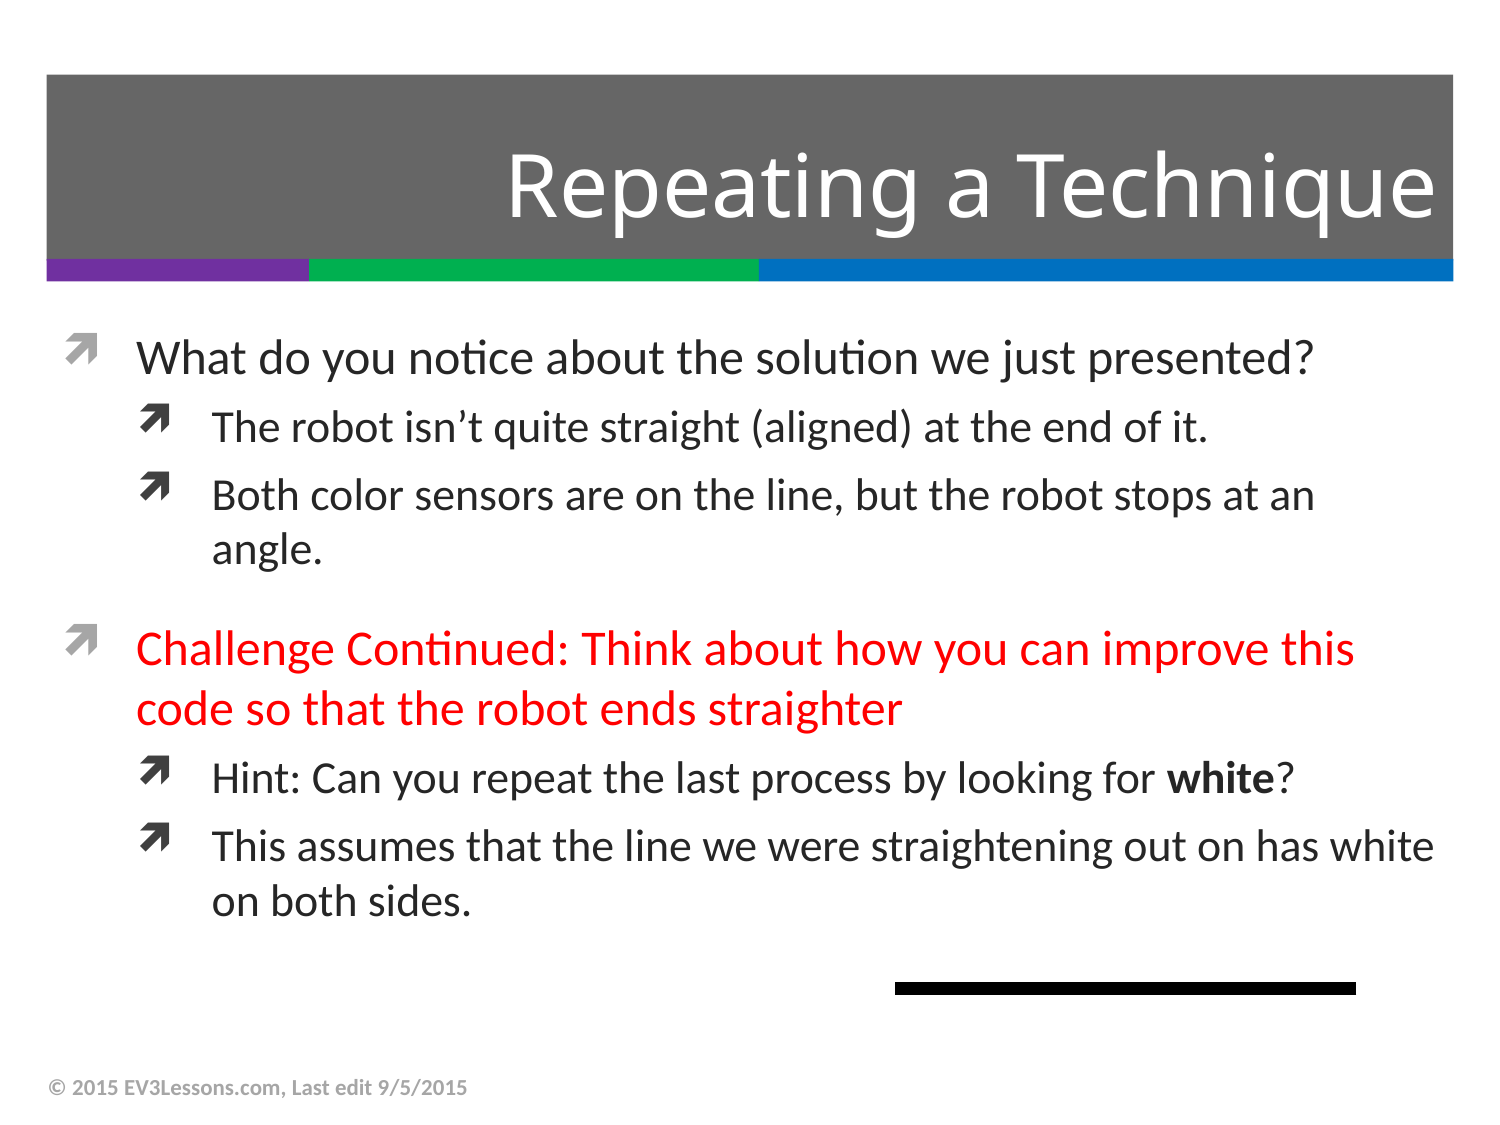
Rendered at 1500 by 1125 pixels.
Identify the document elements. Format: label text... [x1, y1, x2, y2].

list What do you notice about the solution we just presented? The robot isn’t quite straight (aligned) at the end of it. Both color sensors are on the line, but the robot stops at an angle. Challenge Continued: Think about how you can improve this code so that the robot ends straighter Hint: Can you repeat the last process by looking for white? This assumes that the line we were straightening out on has white on both sides. [46, 316, 1454, 1007]
footer © 2015 EV3Lessons.com, Last edit 9/5/2015 [32, 1055, 1038, 1116]
title Repeating a Technique [46, 103, 1454, 263]
